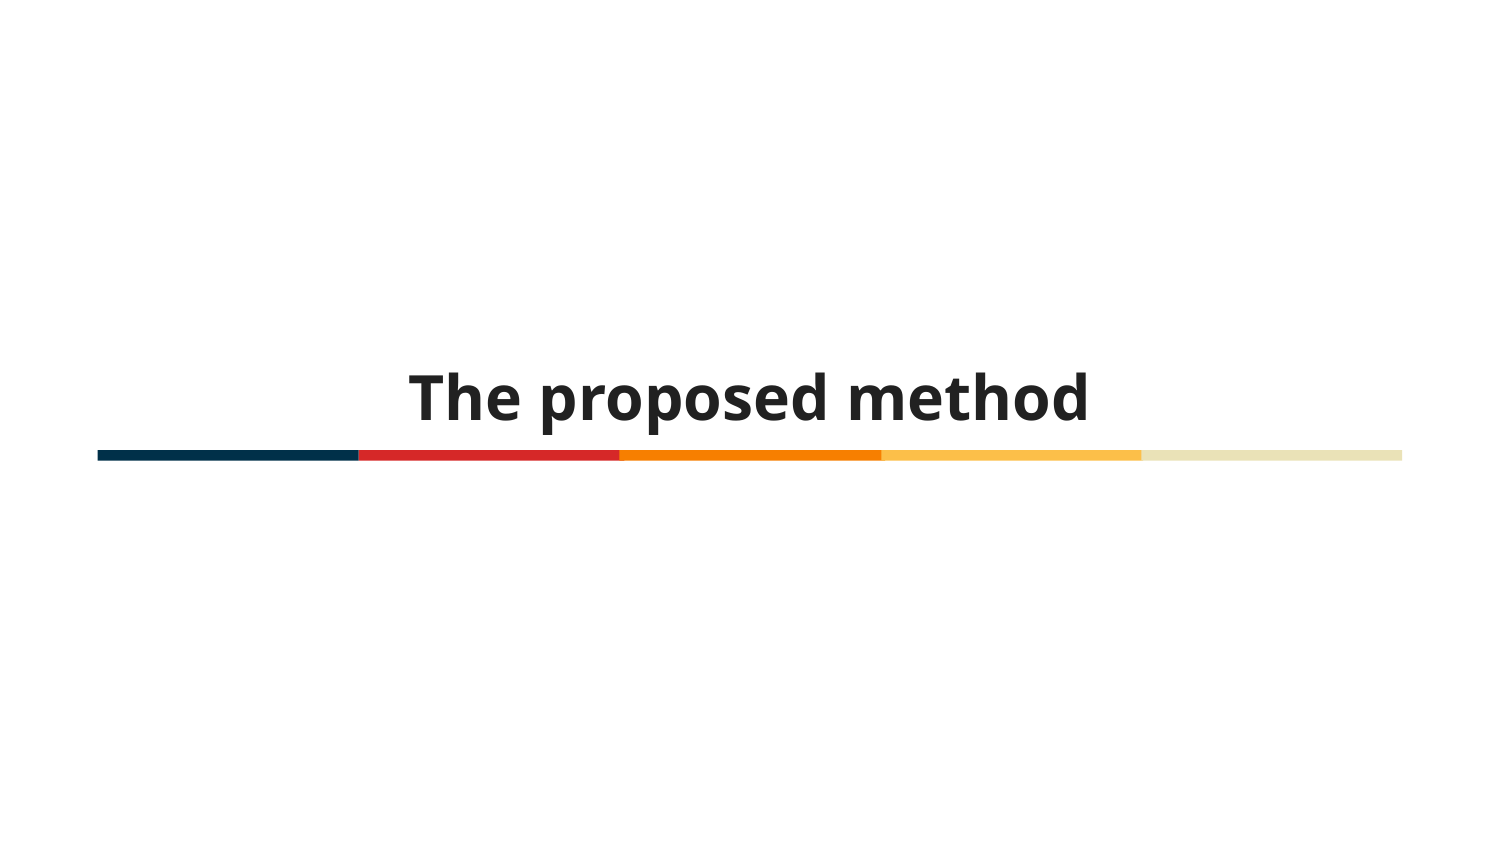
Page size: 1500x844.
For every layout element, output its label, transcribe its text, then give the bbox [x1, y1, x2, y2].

title The proposed method [97, 340, 1403, 448]
